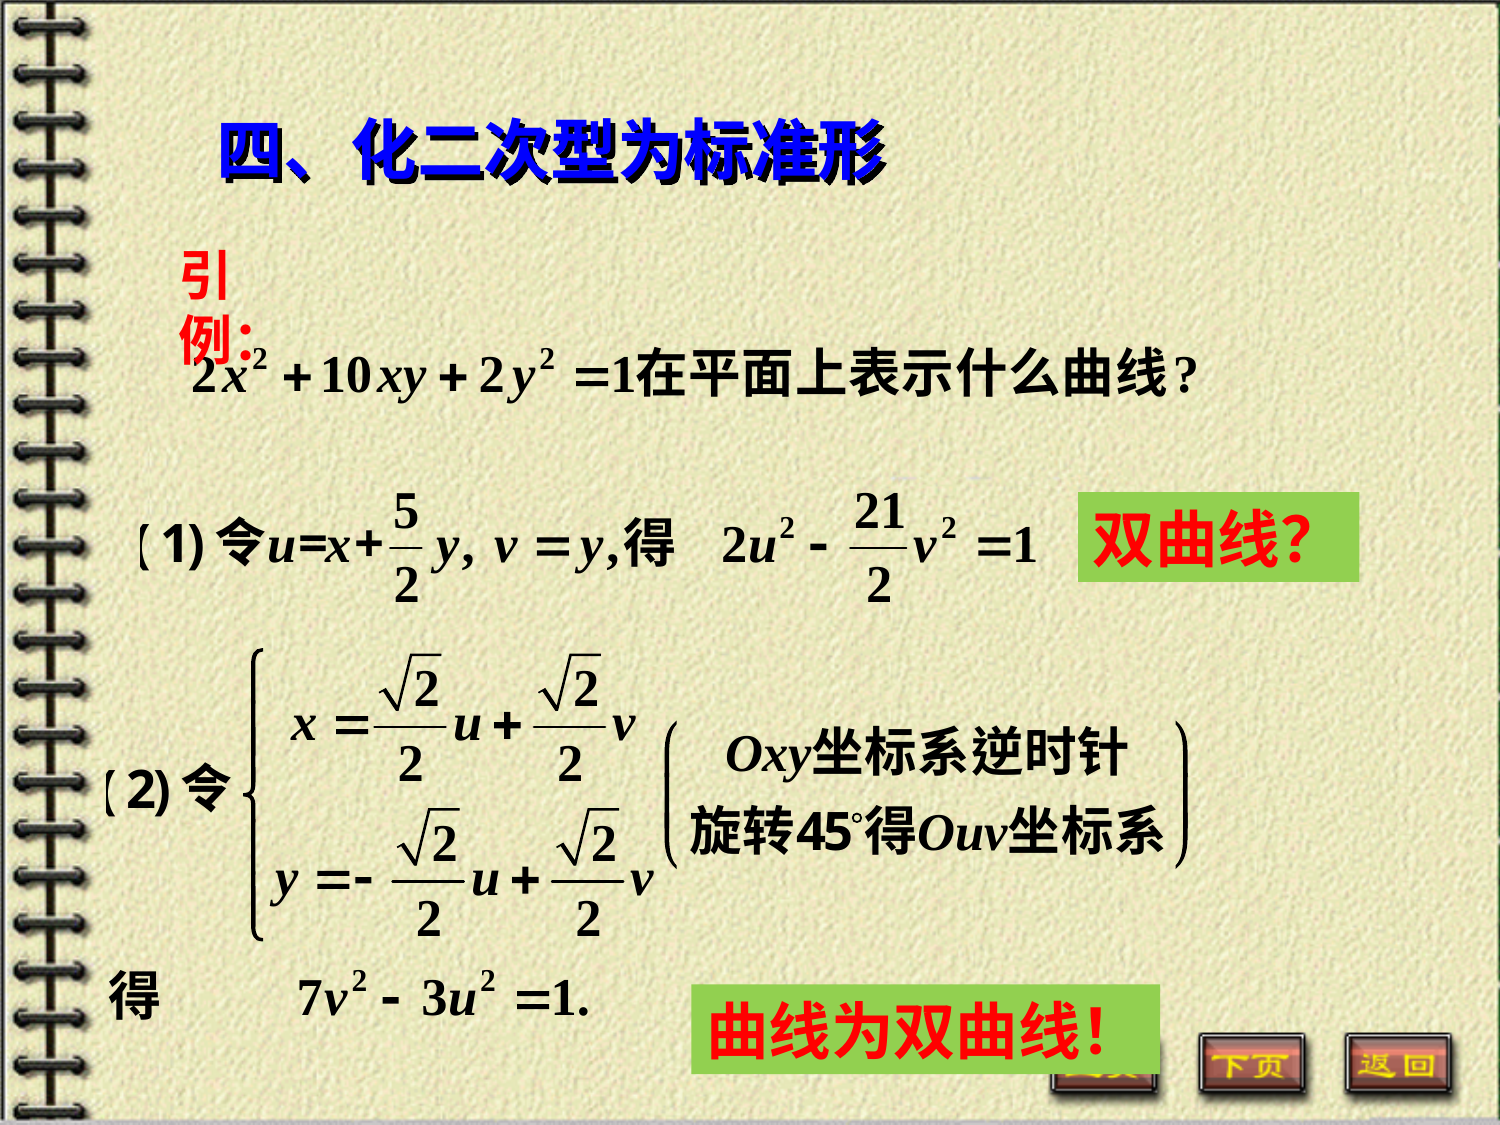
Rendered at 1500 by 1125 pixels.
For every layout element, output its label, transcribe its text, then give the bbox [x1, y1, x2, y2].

text_box 引例： [163, 234, 328, 379]
text_box 曲线为双曲线！ [691, 1034, 1161, 1075]
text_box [187, 339, 1202, 410]
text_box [140, 480, 1040, 608]
picture [0, 0, 1500, 1125]
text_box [106, 644, 1198, 1026]
text_box 双曲线？ [1078, 492, 1360, 582]
title 四、化二次型为标准形 [201, 54, 1337, 243]
